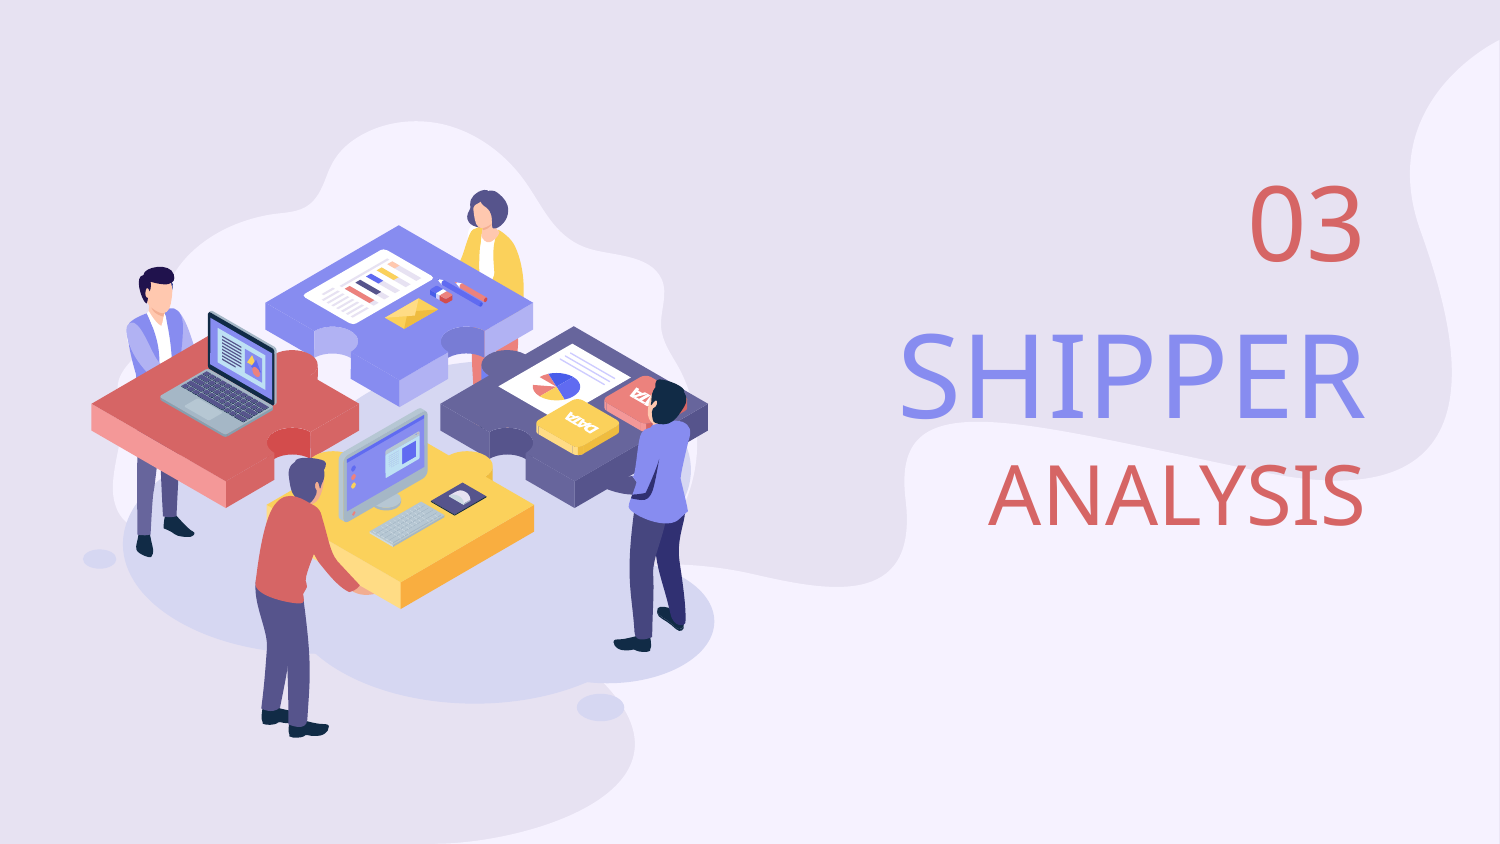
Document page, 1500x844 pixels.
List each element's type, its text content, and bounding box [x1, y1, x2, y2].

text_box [80, 187, 726, 739]
title SHIPPER ANALYSIS [729, 314, 1382, 530]
title 03 [1157, 176, 1382, 263]
